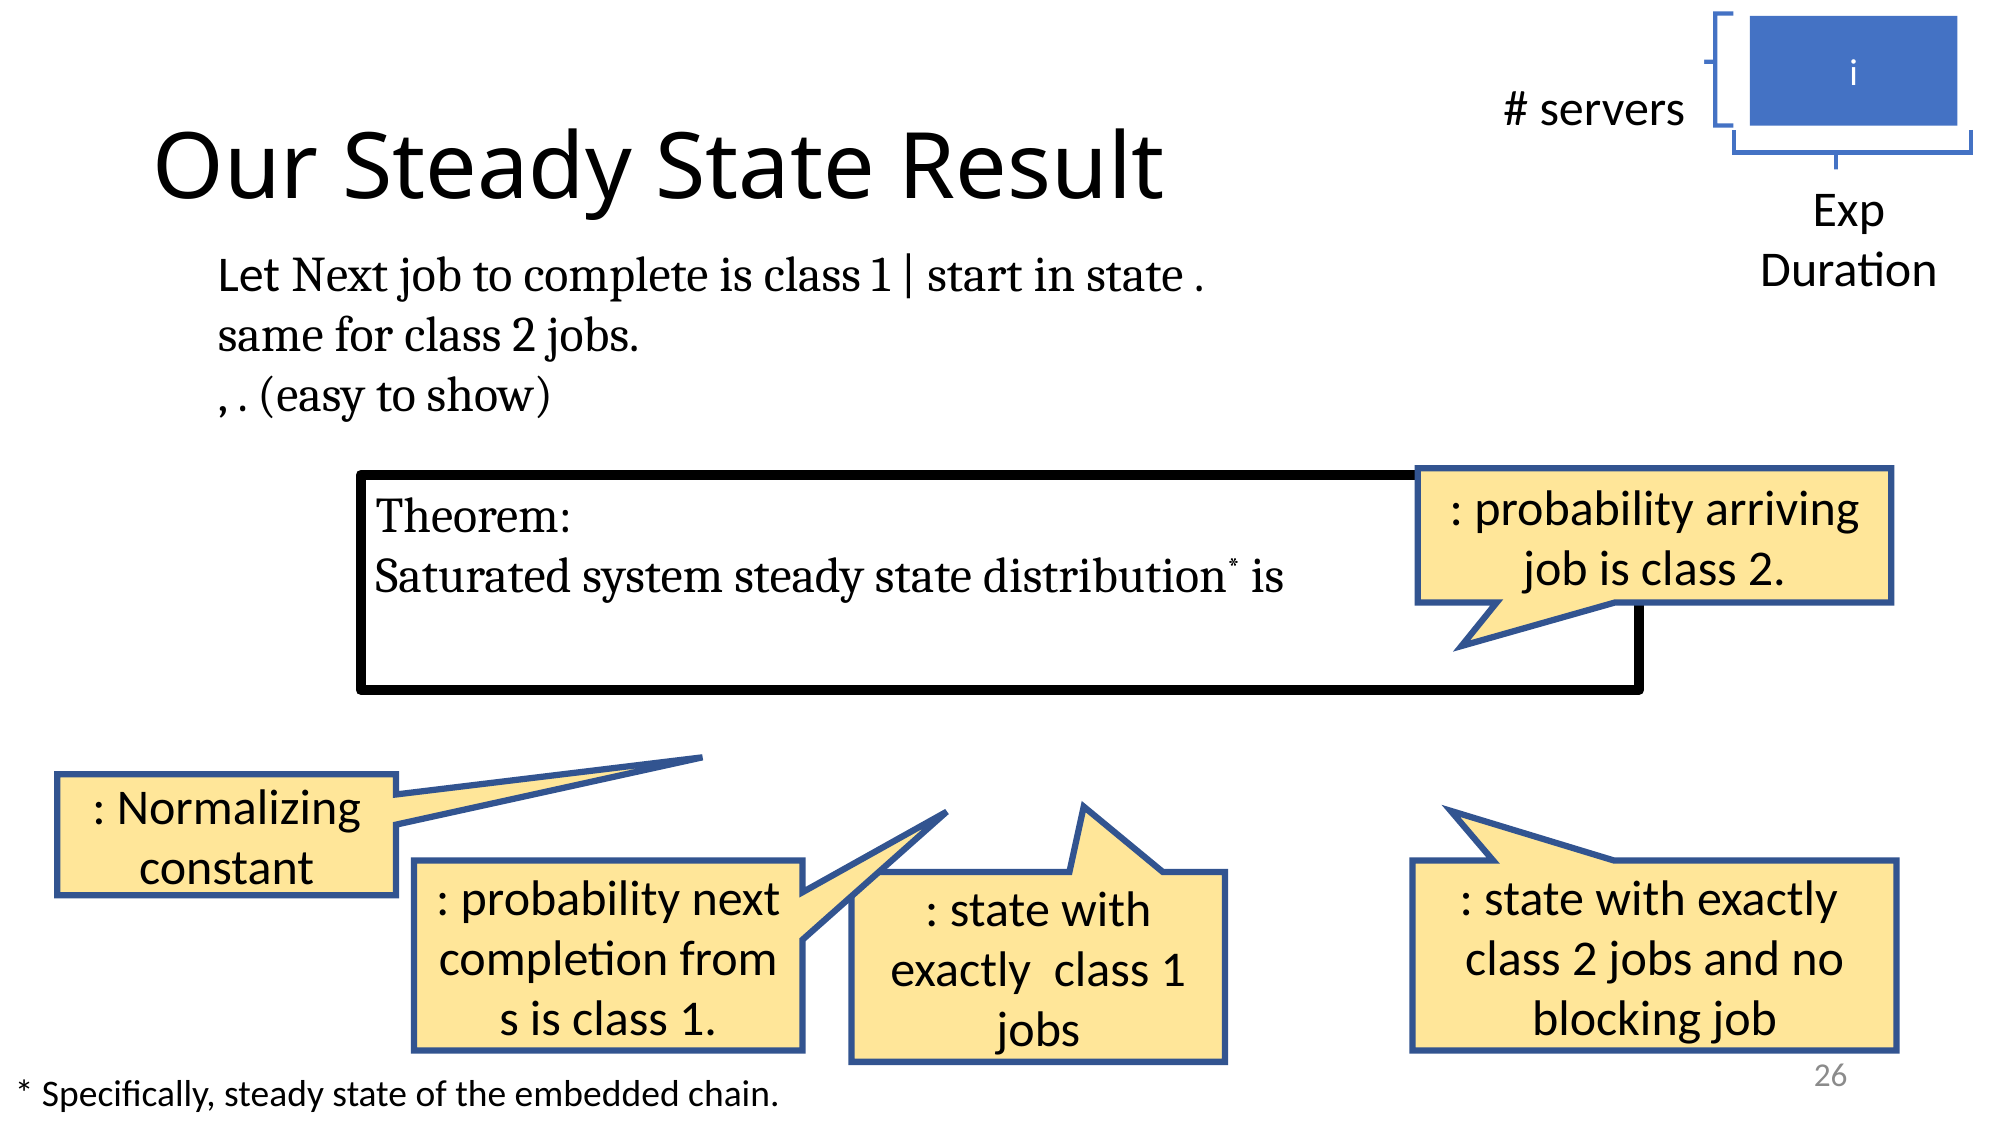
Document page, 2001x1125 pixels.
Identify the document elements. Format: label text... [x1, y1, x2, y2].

title Our Steady State Result [137, 59, 1484, 278]
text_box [1484, 13, 1972, 306]
slide_number 26 [1412, 1054, 1863, 1103]
text_box * Specifically, steady state of the embedded chain. [0, 1061, 803, 1122]
